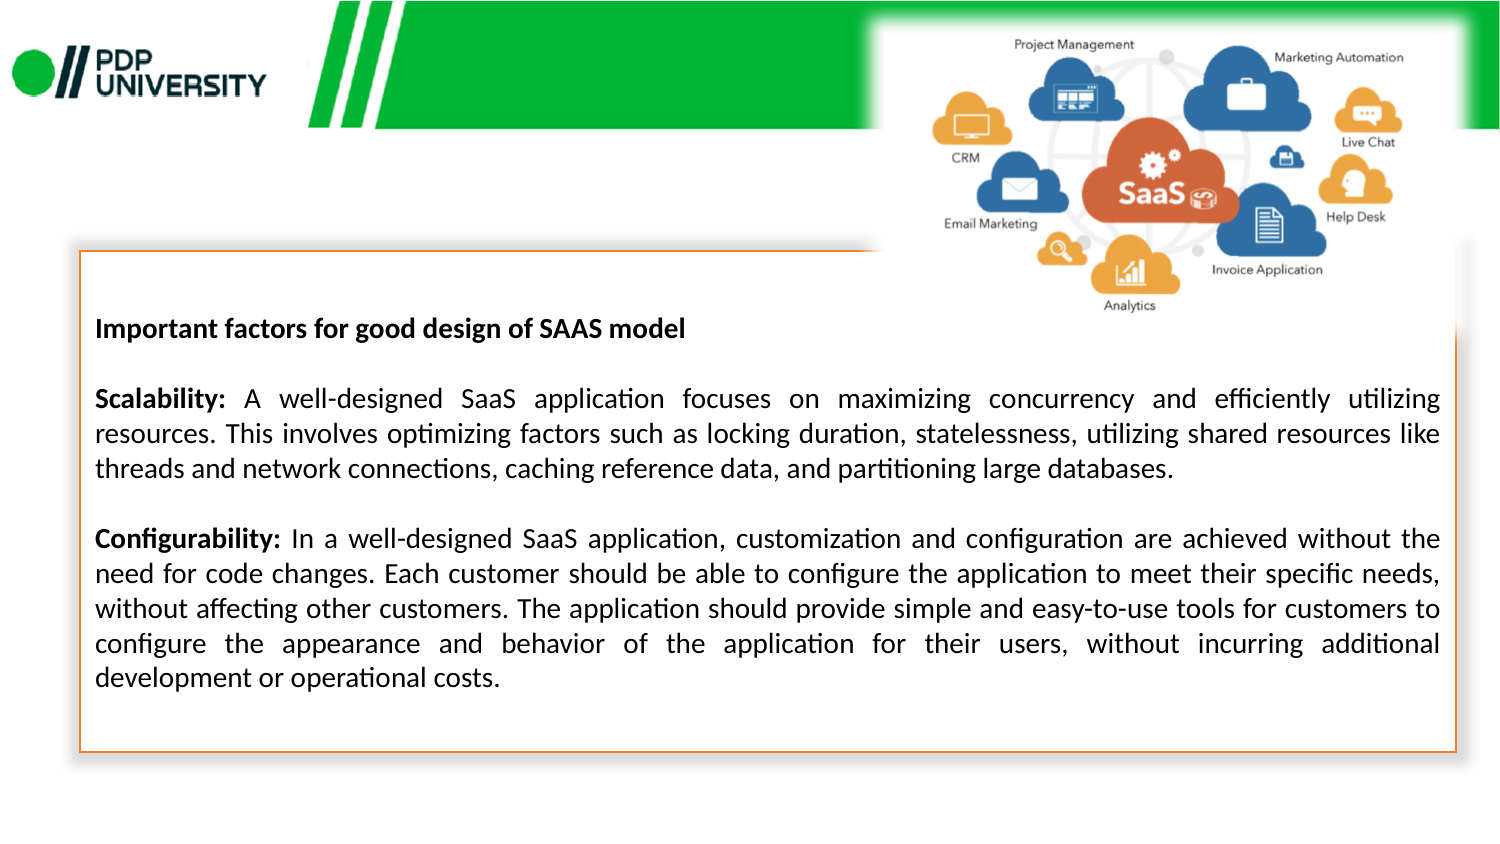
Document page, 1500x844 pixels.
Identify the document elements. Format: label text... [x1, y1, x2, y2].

text_box Important factors for good design of SAAS model Scalability: A well-designed SaaS application focuses on maximizing concurrency and efficiently utilizing resources. This involves optimizing factors such as locking duration, statelessness, utilizing shared resources like threads and network connections, caching reference data, and partitioning large databases. Configurability: In a well-designed SaaS application, customization and configuration are achieved without the need for code changes. Each customer should be able to configure the application to meet their specific needs, without affecting other customers. The application should provide simple and easy-to-use tools for customers to configure the appearance and behavior of the application for their users, without incurring additional development or operational costs. [79, 250, 1457, 753]
picture [0, 0, 1500, 353]
